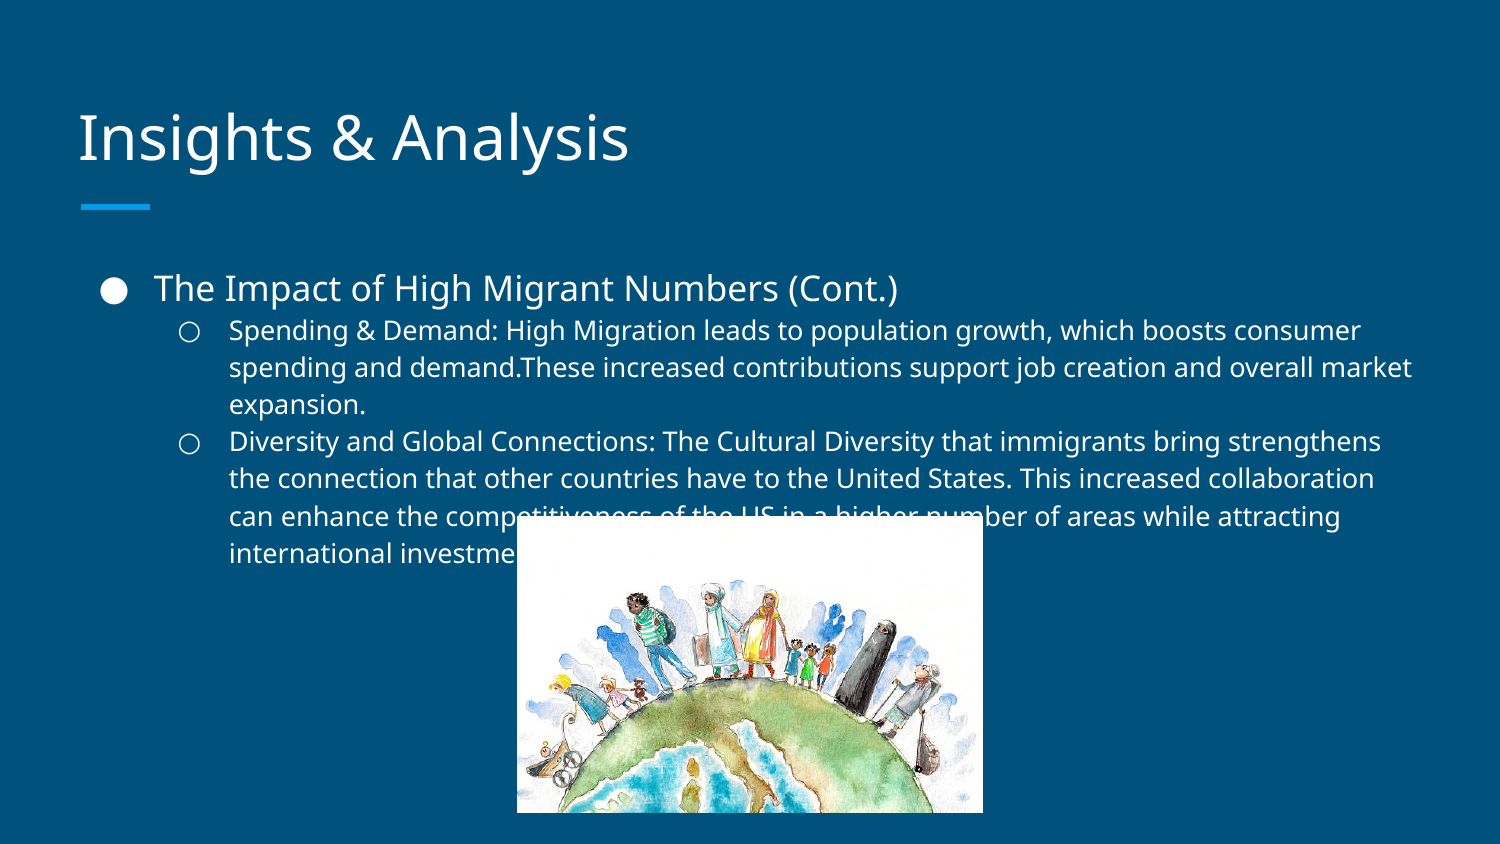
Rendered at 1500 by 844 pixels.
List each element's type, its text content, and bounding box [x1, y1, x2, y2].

title Insights & Analysis [63, 75, 1437, 188]
picture [518, 515, 982, 812]
list The Impact of High Migrant Numbers (Cont.) Spending & Demand: High Migration leads to population growth, which boosts consumer spending and demand.These increased contributions support job creation and overall market expansion. Diversity and Global Connections: The Cultural Diversity that immigrants bring strengthens the connection that other countries have to the United States. This increased collaboration can enhance the competitiveness of the US in a higher number of areas while attracting international investments. [63, 244, 1437, 750]
